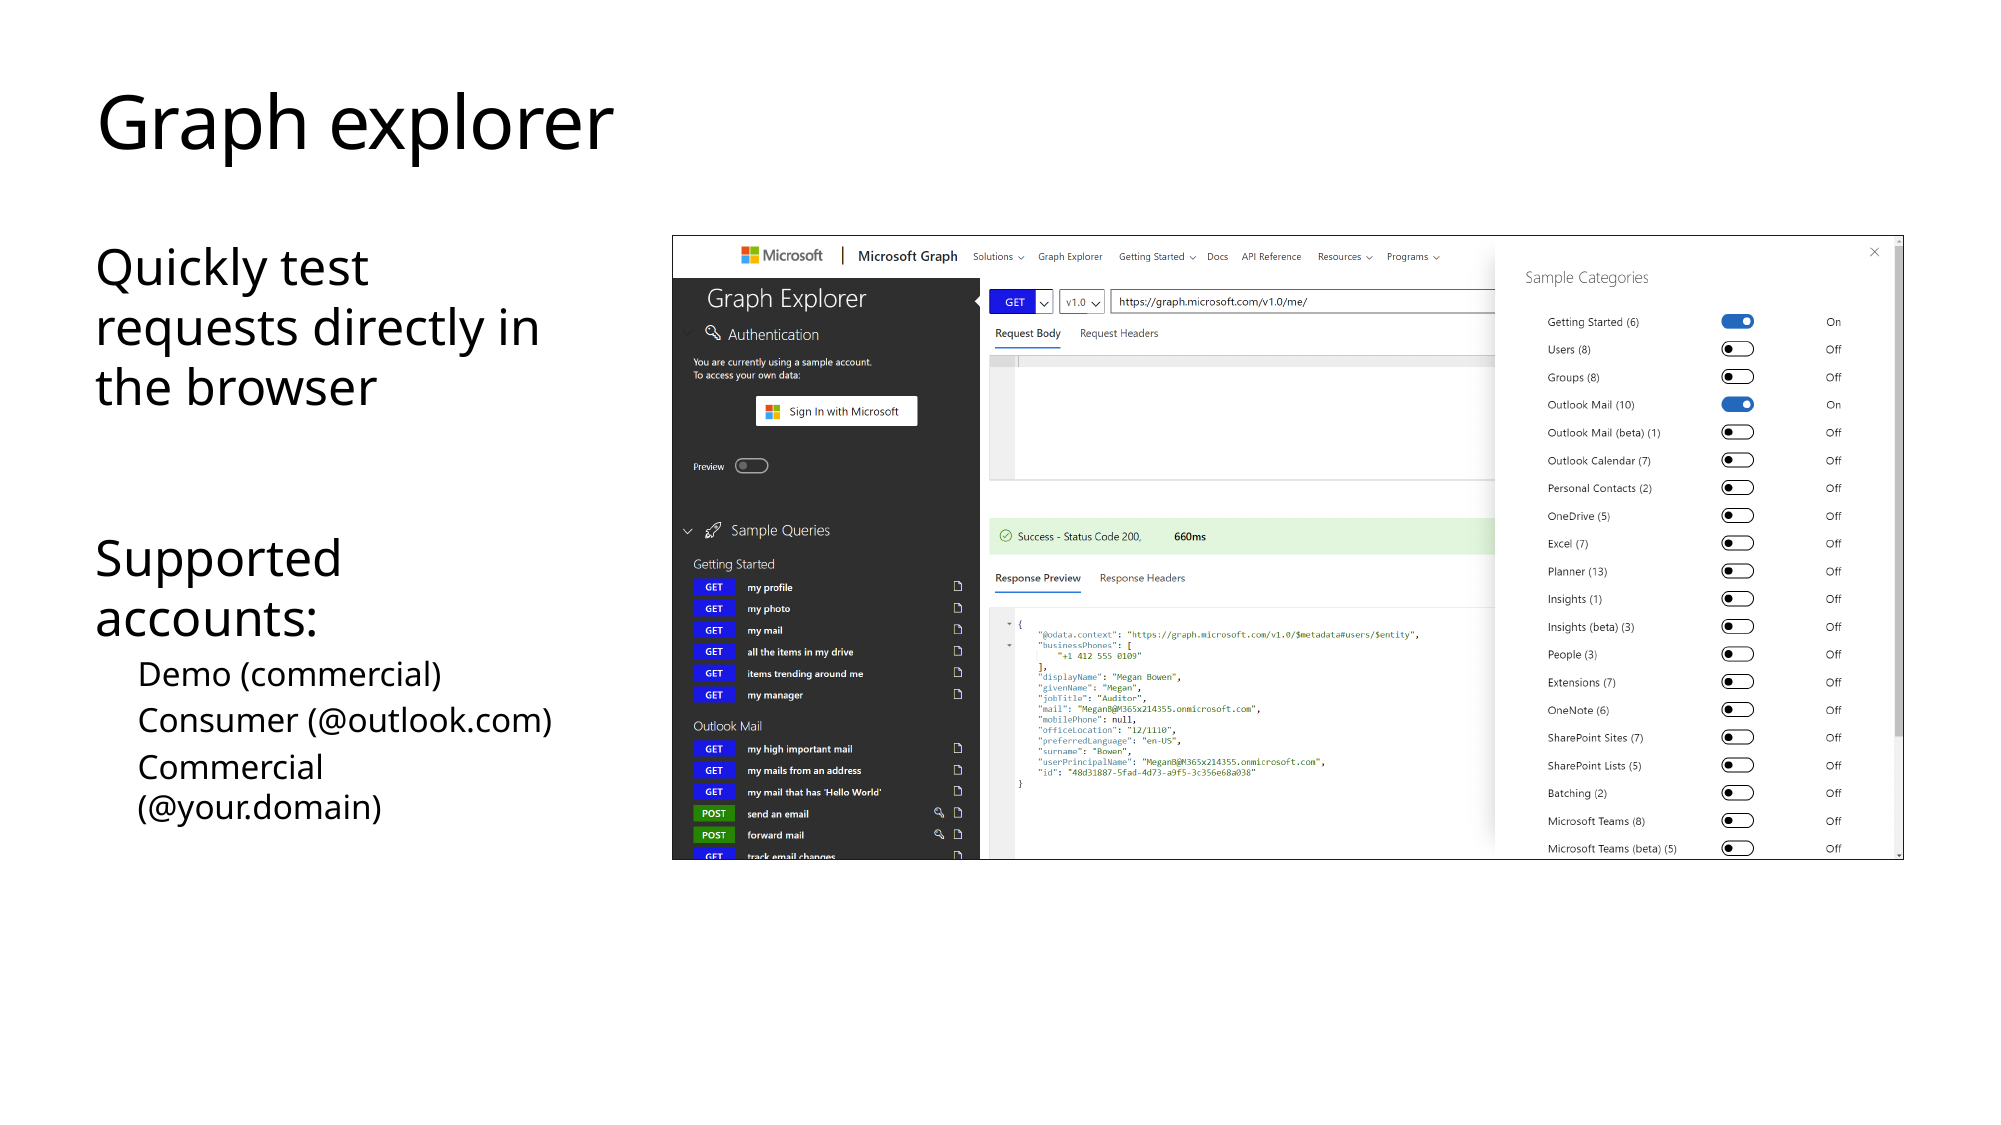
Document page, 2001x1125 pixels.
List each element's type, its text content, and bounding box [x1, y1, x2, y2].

list Quickly test requests directly in the browser Supported accounts: Demo (commercial) Consumer (@outlook.com) Commercial (@your.domain) [95, 235, 576, 962]
picture [672, 235, 1905, 860]
title Graph explorer [96, 75, 1904, 166]
